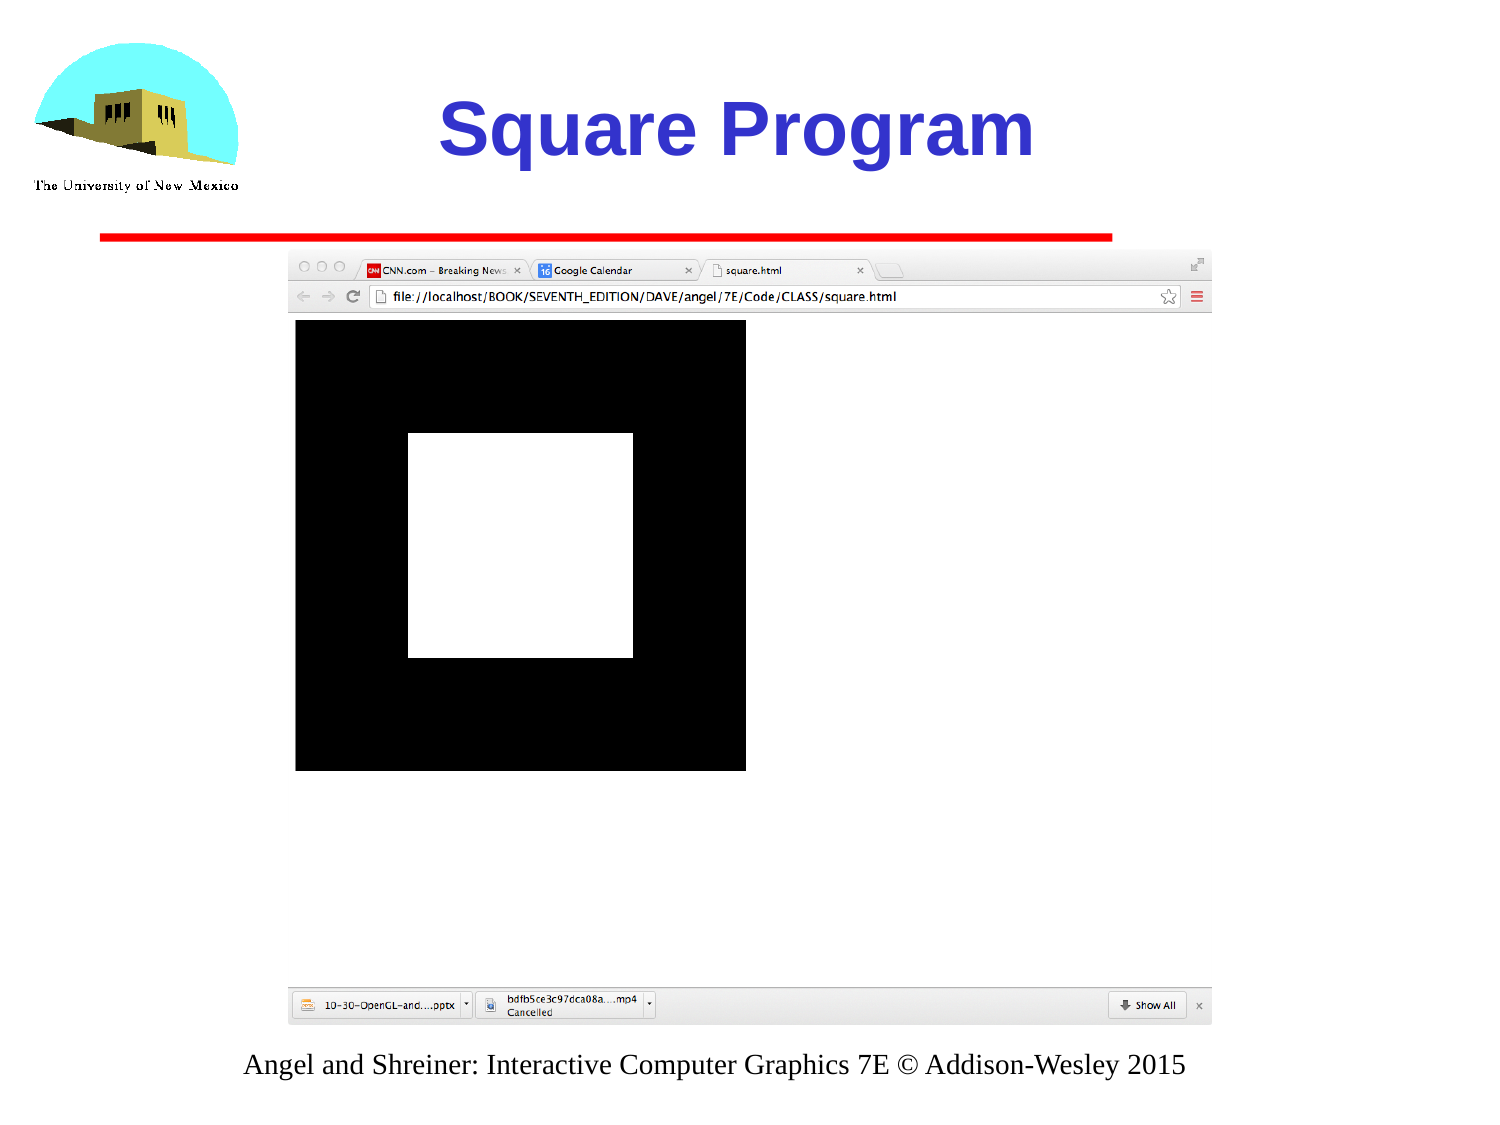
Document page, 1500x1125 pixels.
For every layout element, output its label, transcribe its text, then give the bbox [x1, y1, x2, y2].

title Square Program [225, 37, 1250, 213]
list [112, 249, 1388, 1026]
footer Angel and Shreiner: Interactive Computer Graphics 7E © Addison-Wesley 2015 [187, 1037, 1251, 1076]
